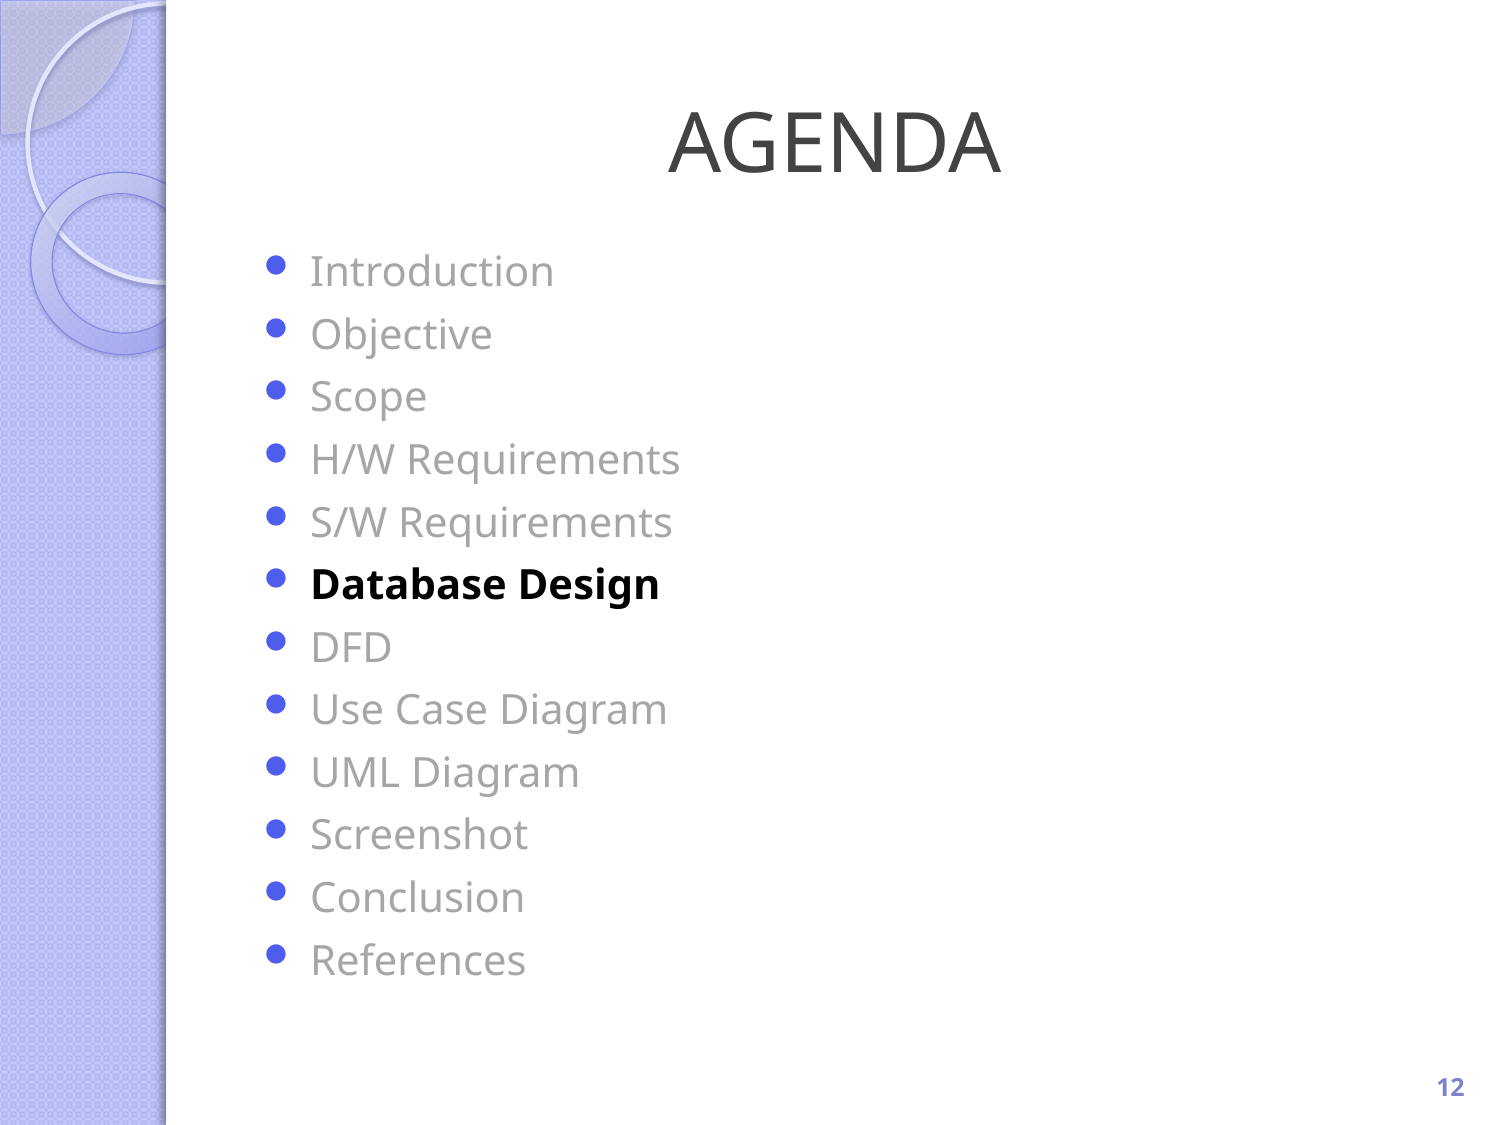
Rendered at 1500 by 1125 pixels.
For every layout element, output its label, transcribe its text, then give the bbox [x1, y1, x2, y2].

slide_number 12 [1413, 1034, 1488, 1113]
list Introduction Objective Scope H/W Requirements S/W Requirements Database Design DFD Use Case Diagram UML Diagram Screenshot Conclusion References [235, 237, 1436, 1025]
title AGENDA [235, 45, 1436, 233]
